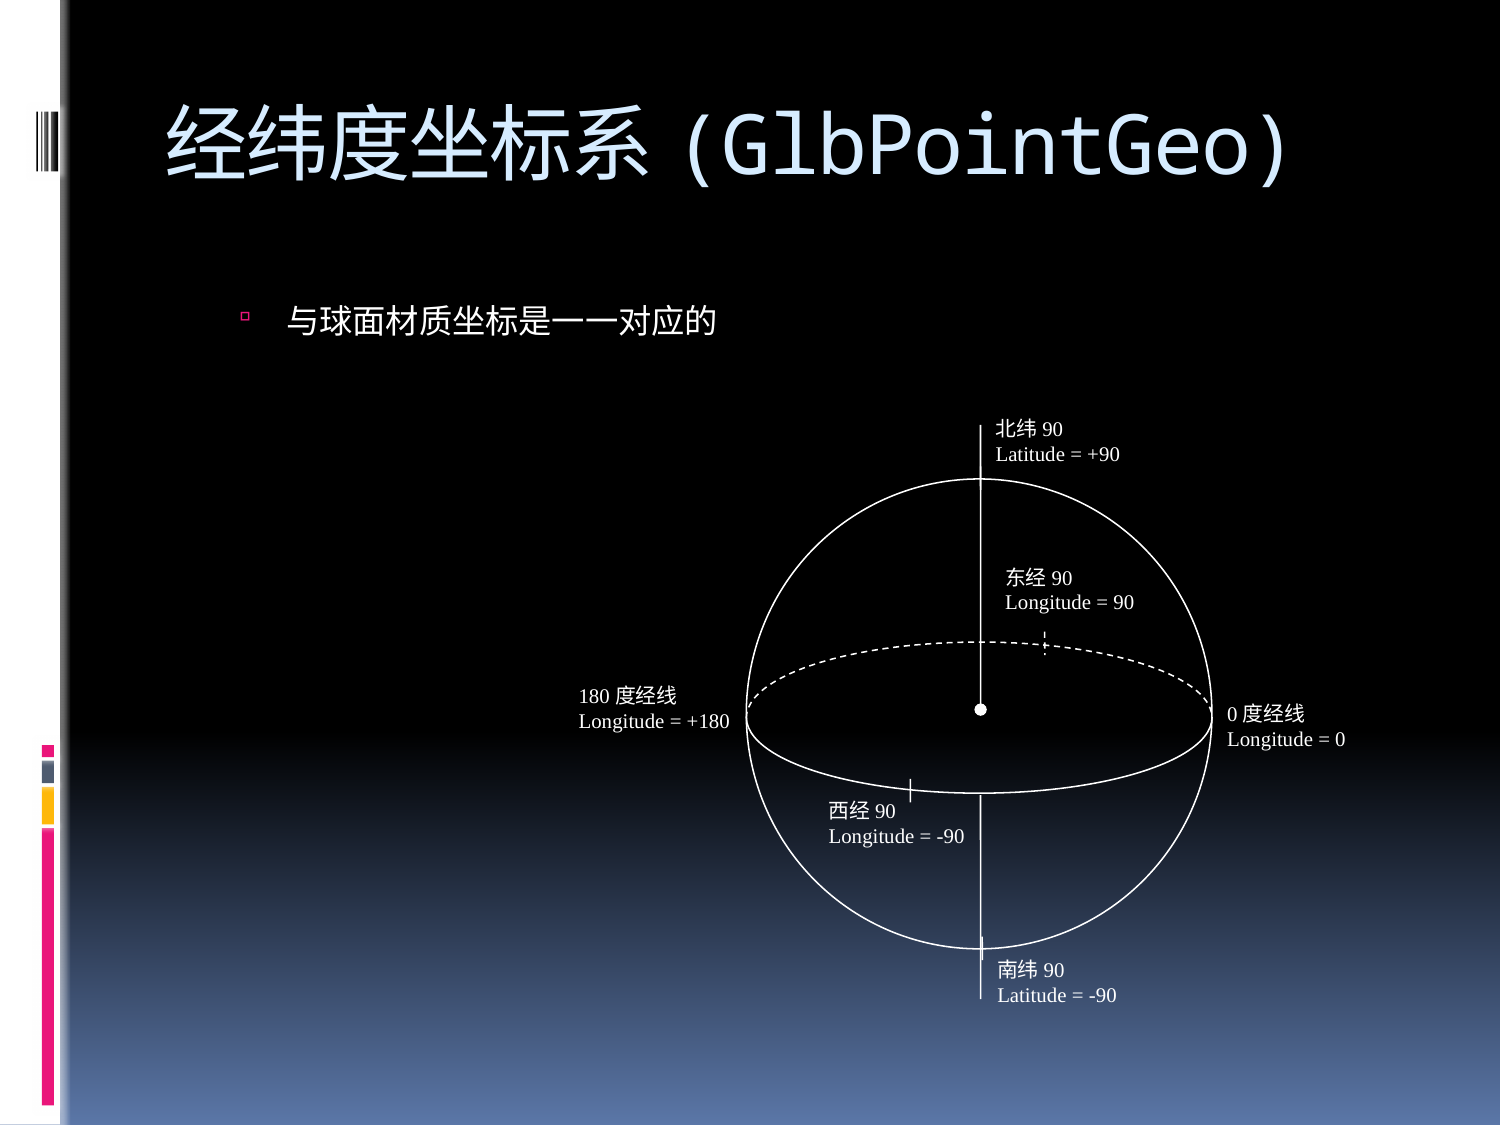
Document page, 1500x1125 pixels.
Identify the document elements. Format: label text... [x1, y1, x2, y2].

title 经纬度坐标系(GlbPointGeo) [150, 83, 1425, 234]
list 与球面材质坐标是一一对应的 [150, 292, 1425, 1043]
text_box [550, 374, 1427, 1025]
